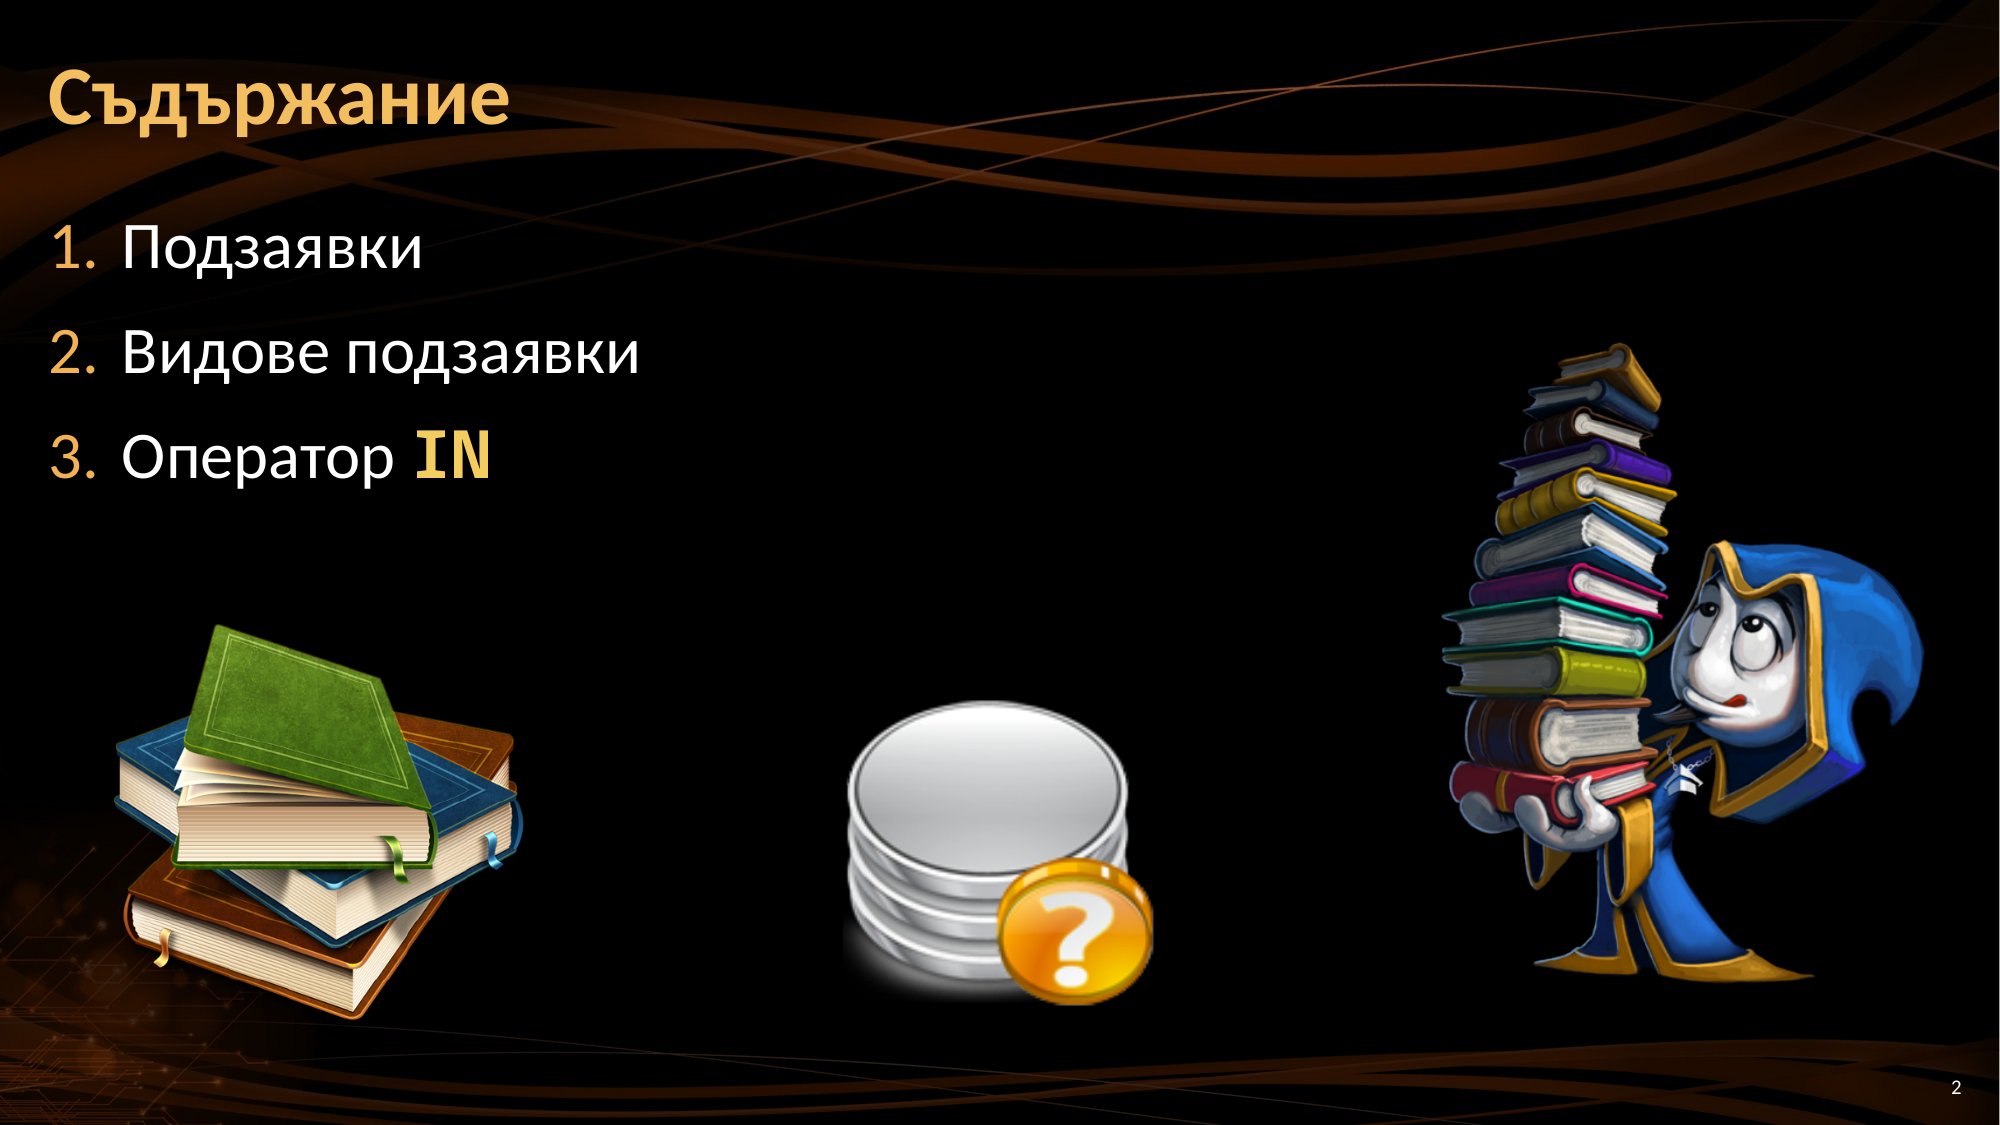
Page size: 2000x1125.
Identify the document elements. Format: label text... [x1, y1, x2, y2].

picture [0, 0, 2000, 1125]
list Подзаявки Видове подзаявки Oператор IN [31, 195, 1968, 1103]
slide_number 2 [1897, 1070, 1968, 1103]
title Съдържание [30, 6, 1968, 189]
